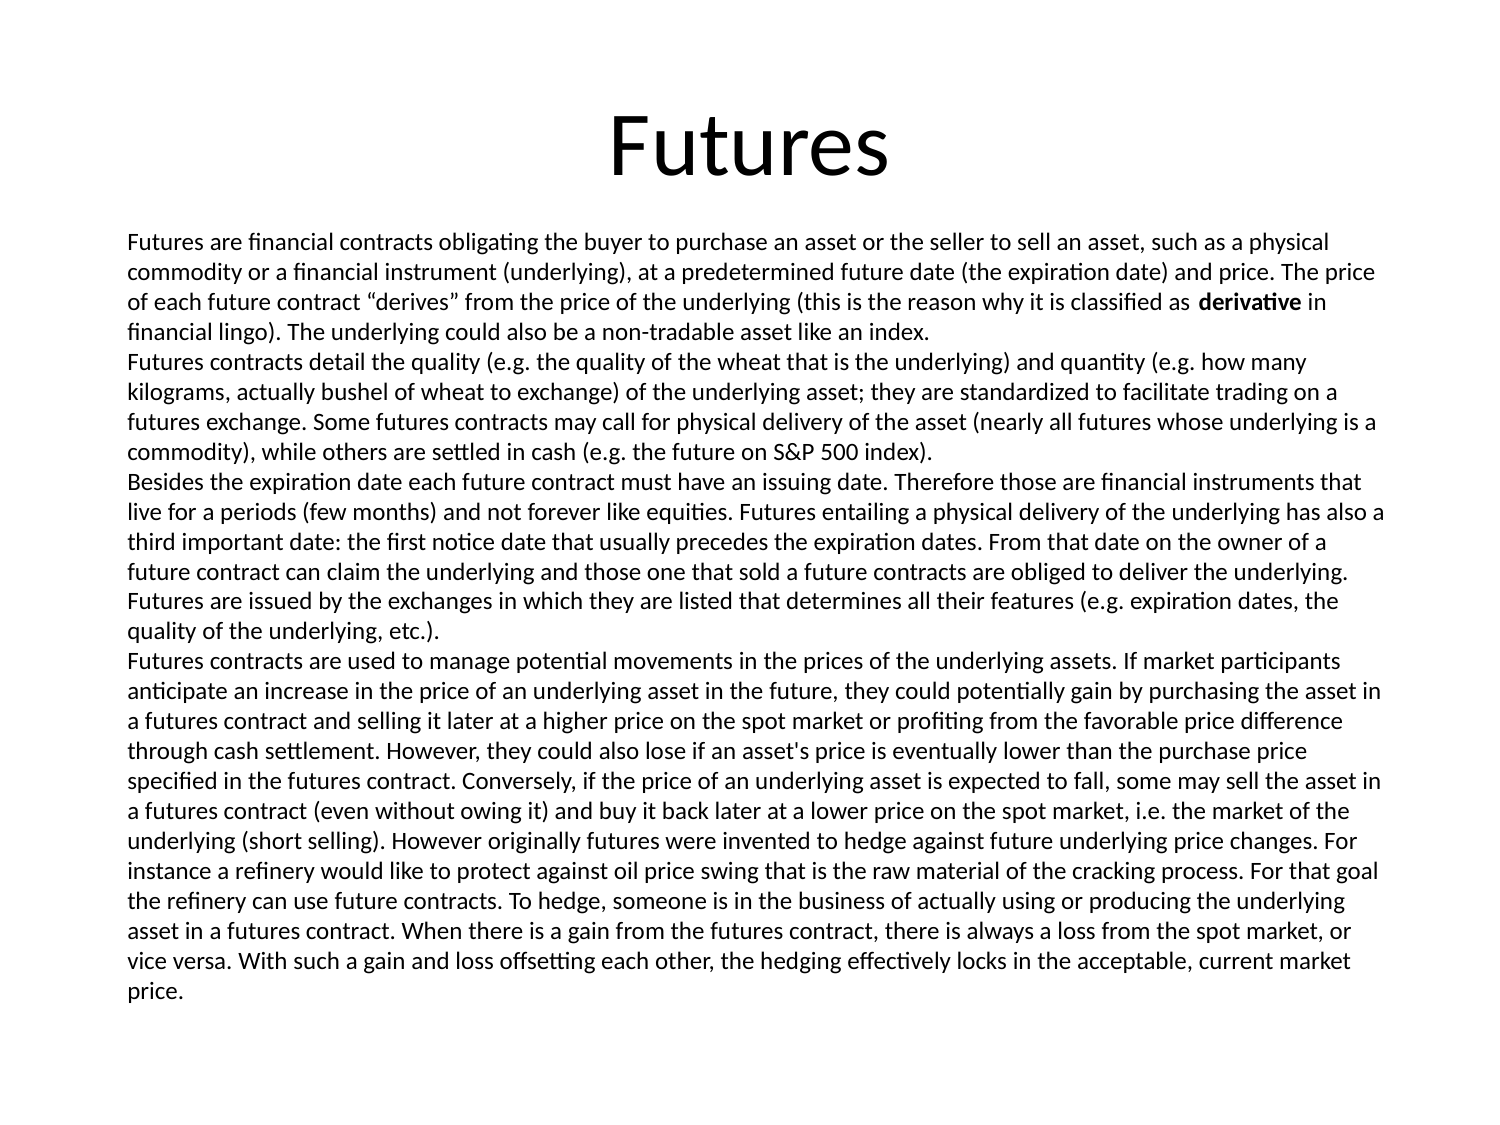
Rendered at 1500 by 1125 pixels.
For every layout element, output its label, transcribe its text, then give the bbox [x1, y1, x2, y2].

text_box Futures are financial contracts obligating the buyer to purchase an asset or the seller to sell an asset, such as a physical commodity or a financial instrument (underlying), at a predetermined future date (the expiration date) and price. The price of each future contract “derives” from the price of the underlying (this is the reason why it is classified as derivative in financial lingo). The underlying could also be a non-tradable asset like an index. Futures contracts detail the quality (e.g. the quality of the wheat that is the underlying) and quantity (e.g. how many kilograms, actually bushel of wheat to exchange) of the underlying asset; they are standardized to facilitate trading on a futures exchange. Some futures contracts may call for physical delivery of the asset (nearly all futures whose underlying is a commodity), while others are settled in cash (e.g. the future on S&P 500 index). Besides the expiration date each future contract must have an issuing date. Therefore those are financial instruments that live for a periods (few months) and not forever like equities. Futures entailing a physical delivery of the underlying has also a third important date: the first notice date that usually precedes the expiration dates. From that date on the owner of a future contract can claim the underlying and those one that sold a future contracts are obliged to deliver the underlying. Futures are issued by the exchanges in which they are listed that determines all their features (e.g. expiration dates, the quality of the underlying, etc.). Futures contracts are used to manage potential movements in the prices of the underlying assets. If market participants anticipate an increase in the price of an underlying asset in the future, they could potentially gain by purchasing the asset in a futures contract and selling it later at a higher price on the spot market or profiting from the favorable price difference through cash settlement. However, they could also lose if an asset's price is eventually lower than the purchase price specified in the futures contract. Conversely, if the price of an underlying asset is expected to fall, some may sell the asset in a futures contract (even without owing it) and buy it back later at a lower price on the spot market, i.e. the market of the underlying (short selling). However originally futures were invented to hedge against future underlying price changes. For instance a refinery would like to protect against oil price swing that is the raw material of the cracking process. For that goal the refinery can use future contracts. To hedge, someone is in the business of actually using or producing the underlying asset in a futures contract. When there is a gain from the futures contract, there is always a loss from the spot market, or vice versa. With such a gain and loss offsetting each other, the hedging effectively locks in the acceptable, current market price. [112, 218, 1413, 1012]
title Futures [75, 45, 1425, 233]
